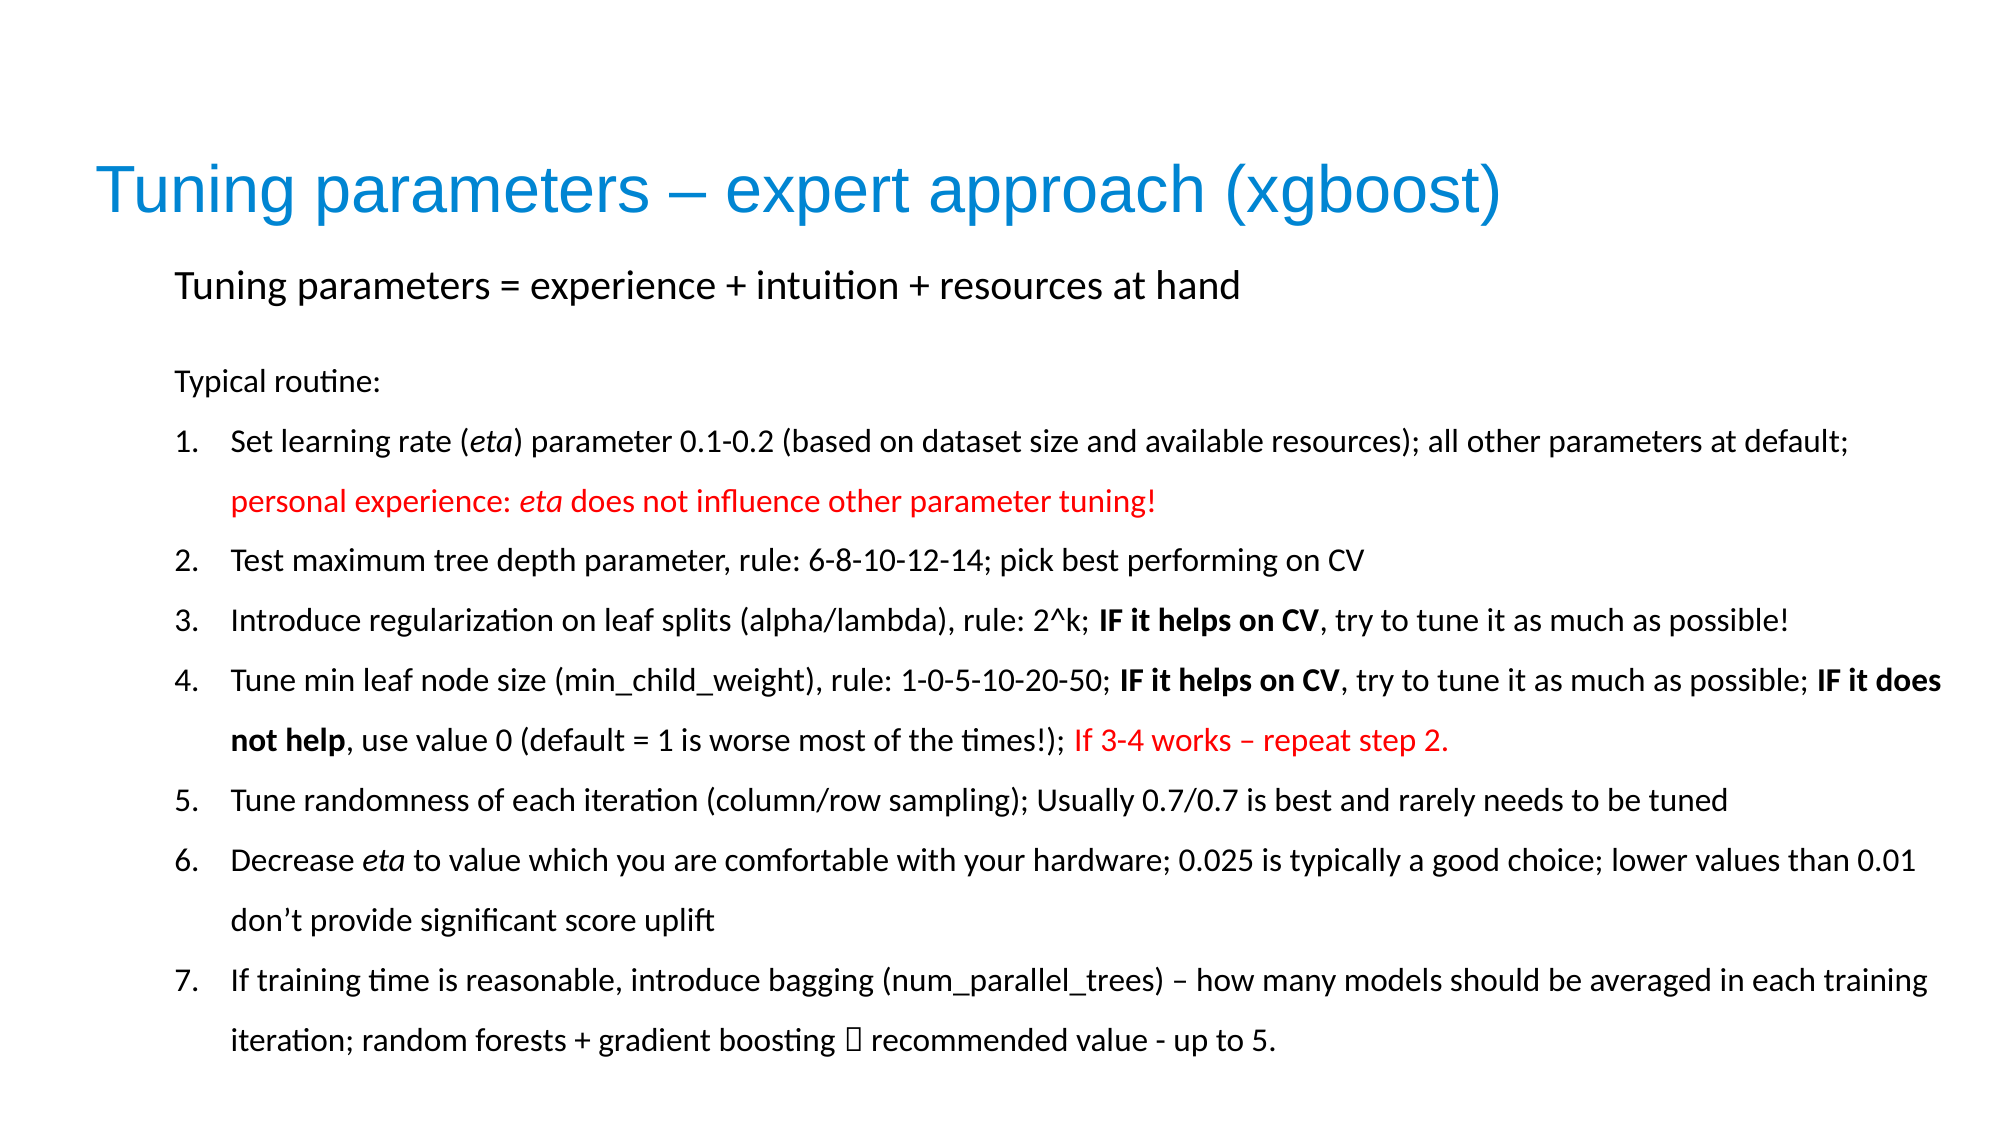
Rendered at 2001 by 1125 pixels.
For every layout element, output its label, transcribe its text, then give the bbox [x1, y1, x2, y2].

text_box Typical routine: Set learning rate (eta) parameter 0.1-0.2 (based on dataset size and available resources); all other parameters at default; personal experience: eta does not influence other parameter tuning! Test maximum tree depth parameter, rule: 6-8-10-12-14; pick best performing on CV Introduce regularization on leaf splits (alpha/lambda), rule: 2^k; IF it helps on CV, try to tune it as much as possible! Tune min leaf node size (min_child_weight), rule: 1-0-5-10-20-50; IF it helps on CV, try to tune it as much as possible; IF it does not help, use value 0 (default = 1 is worse most of the times!); If 3-4 works – repeat step 2. Tune randomness of each iteration (column/row sampling); Usually 0.7/0.7 is best and rarely needs to be tuned Decrease eta to value which you are comfortable with your hardware; 0.025 is typically a good choice; lower values than 0.01 don’t provide significant score uplift If training time is reasonable, introduce bagging (num_parallel_trees) – how many models should be averaged in each training iteration; random forests + gradient boosting  recommended value - up to 5. [159, 331, 1989, 1125]
text_box Tuning parameters = experience + intuition + resources at hand [159, 250, 1765, 315]
text_box Tuning parameters – expert approach (xgboost) [80, 138, 1519, 233]
